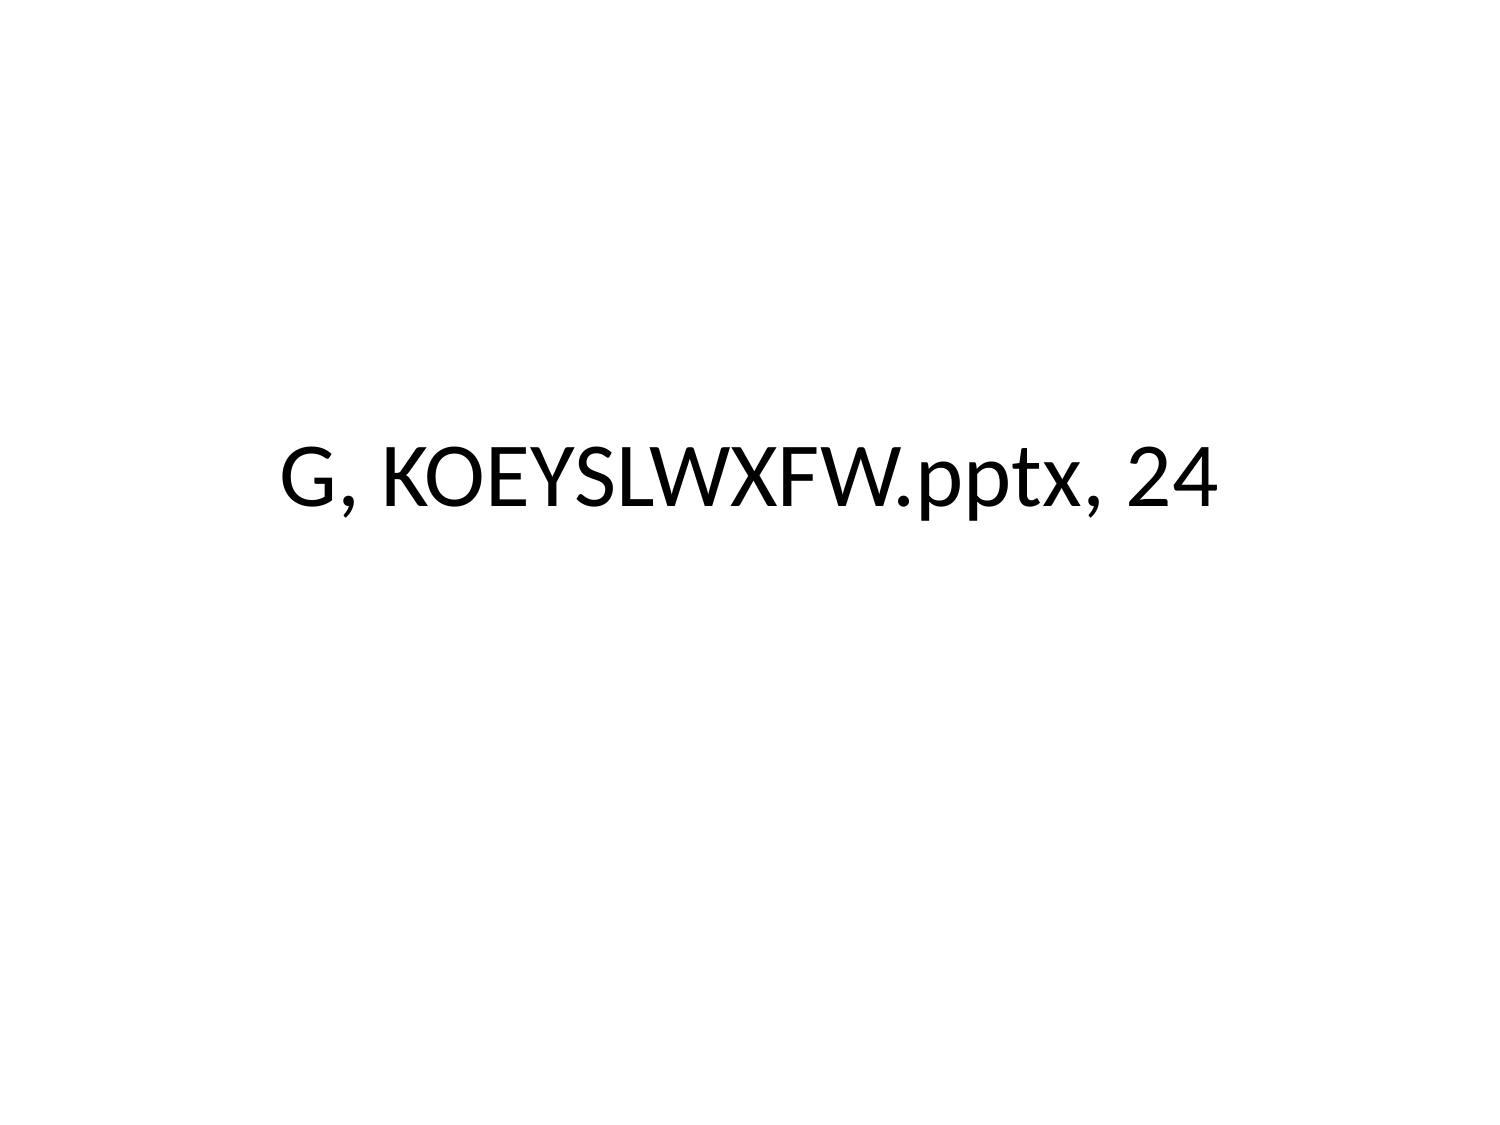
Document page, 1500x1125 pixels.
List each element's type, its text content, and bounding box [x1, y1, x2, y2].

title G, KOEYSLWXFW.pptx, 24 [112, 349, 1388, 591]
